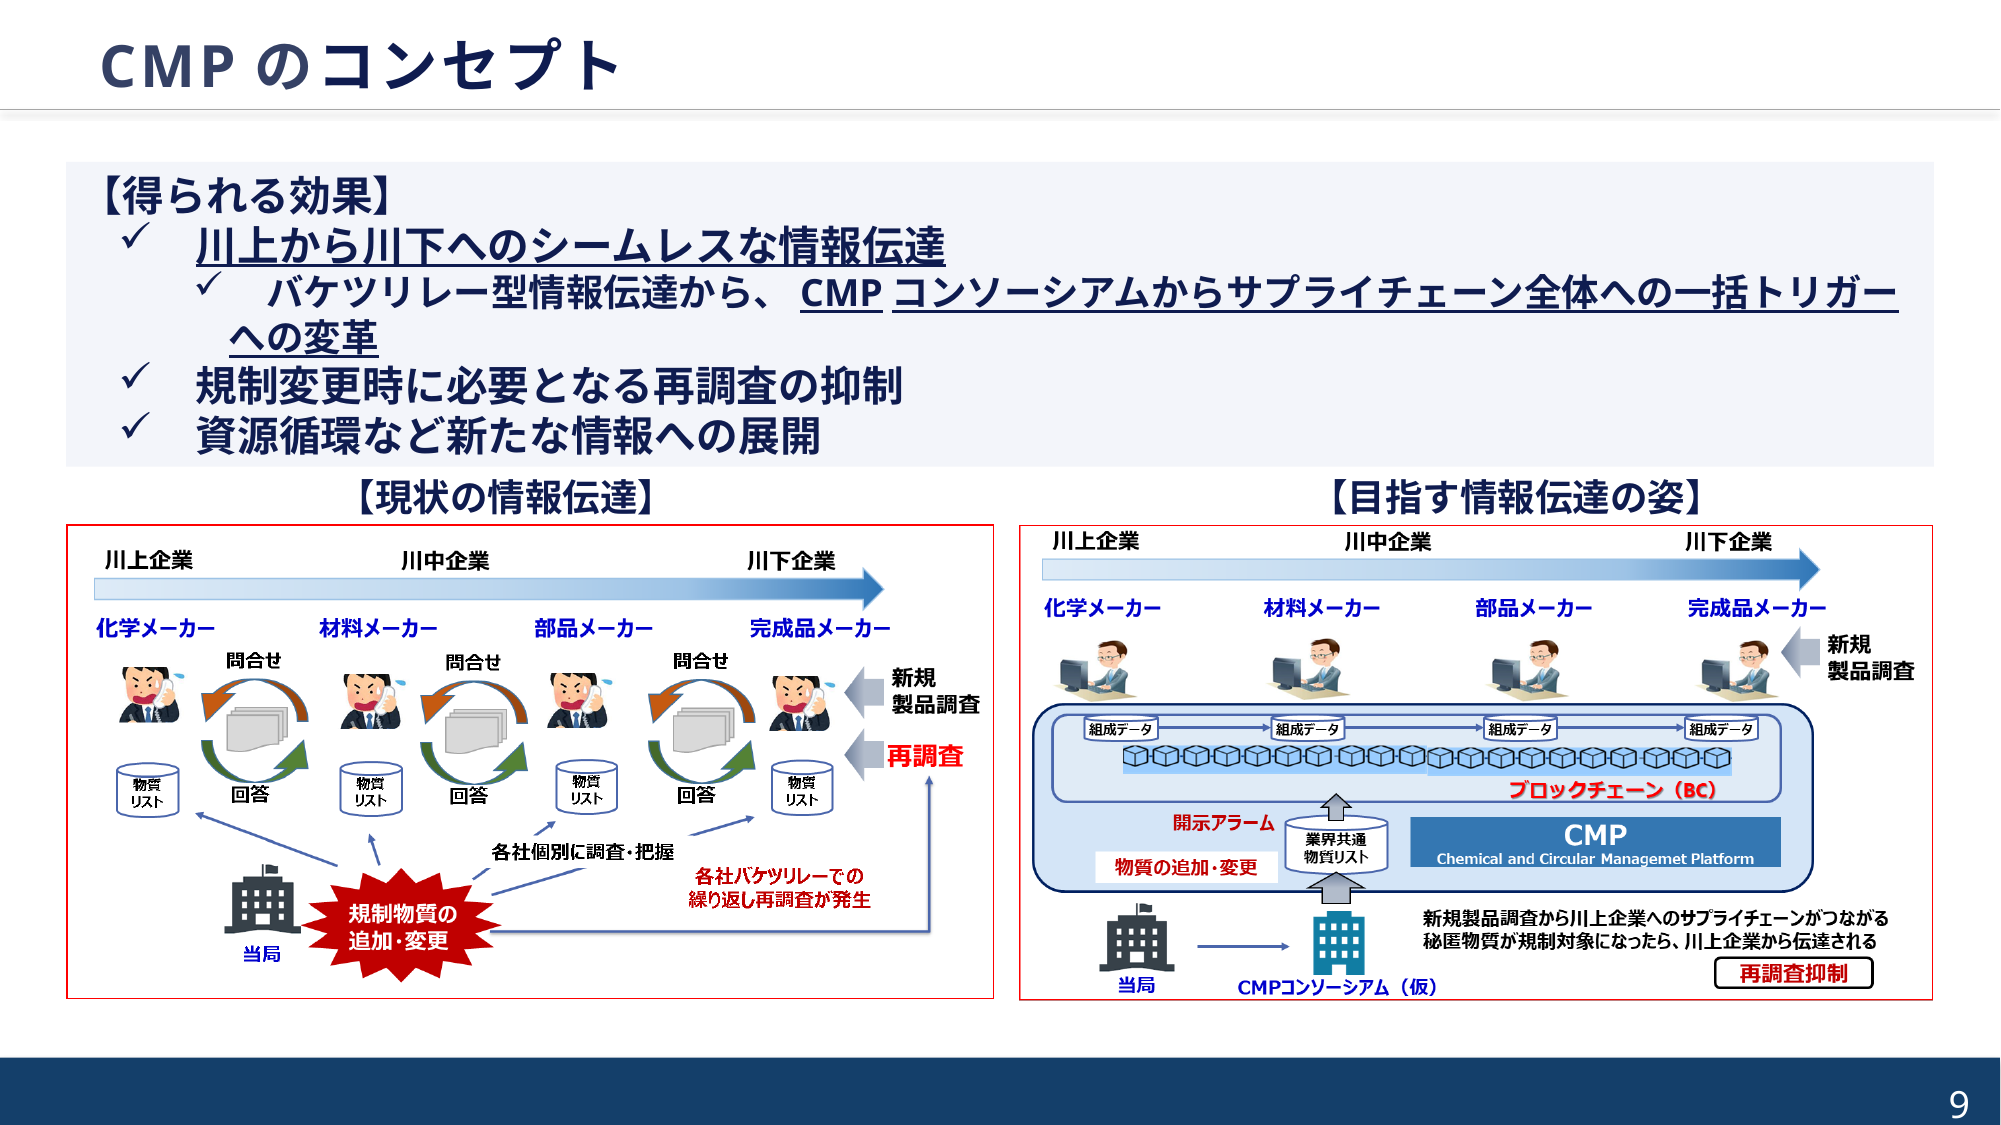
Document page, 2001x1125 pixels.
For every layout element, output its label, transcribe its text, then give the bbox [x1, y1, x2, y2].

text_box 【得られる効果】 川上から川下へのシームレスな情報伝達 バケツリレー型情報伝達から、CMPコンソーシアムからサプライチェーン全体への一括トリガーへの変革 規制変更時に必要となる再調査の抑制 資源循環など新たな情報への展開 [66, 161, 1934, 467]
text_box 【目指す情報伝達の姿】 [1295, 466, 1789, 518]
picture [65, 523, 994, 999]
text_box 【現状の情報伝達】 [322, 466, 816, 522]
title CMPのコンセプト [84, 29, 1916, 99]
picture [1019, 519, 1934, 1010]
